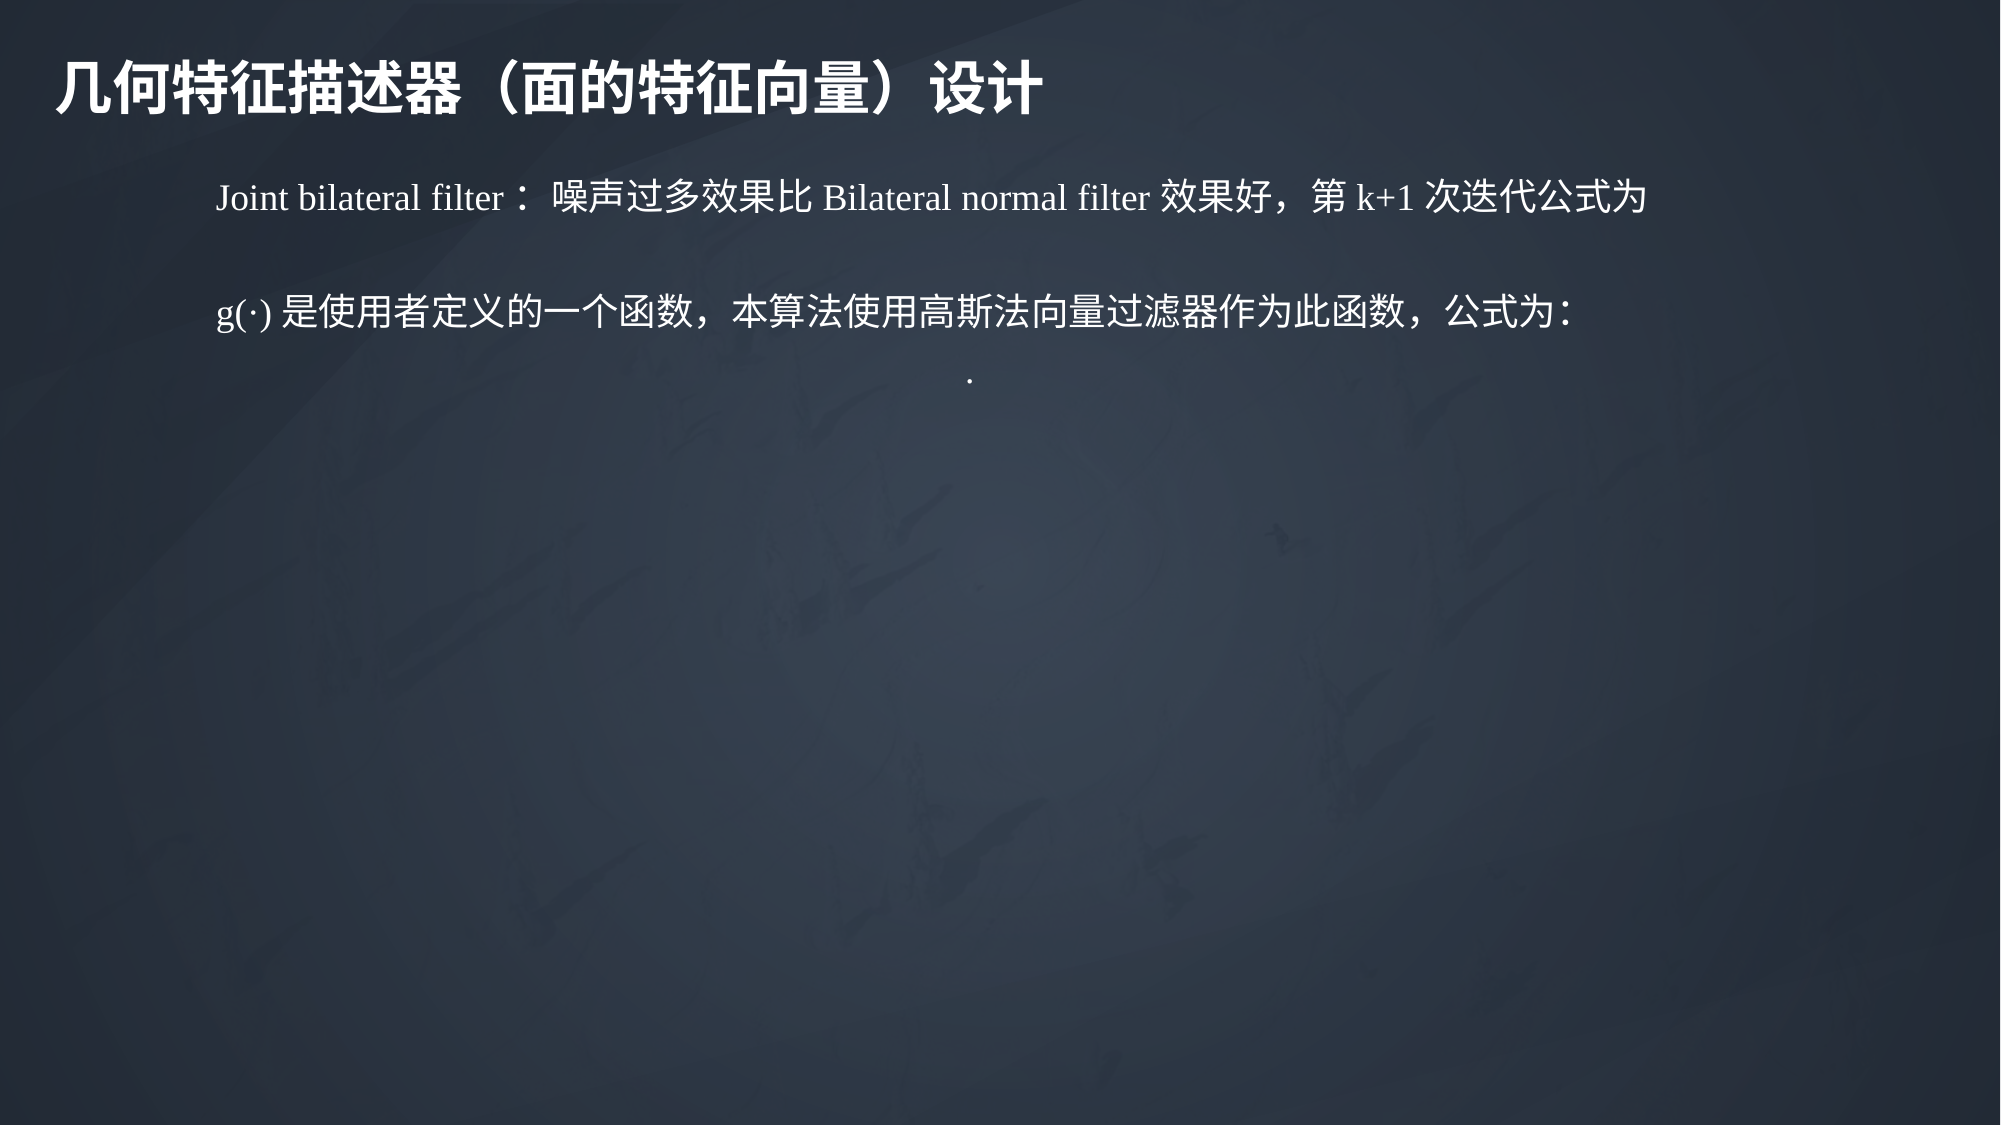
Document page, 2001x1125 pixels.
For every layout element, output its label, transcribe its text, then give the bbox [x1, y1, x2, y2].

list 几何特征描述器（面的特征向量）设计 [40, 43, 1109, 130]
